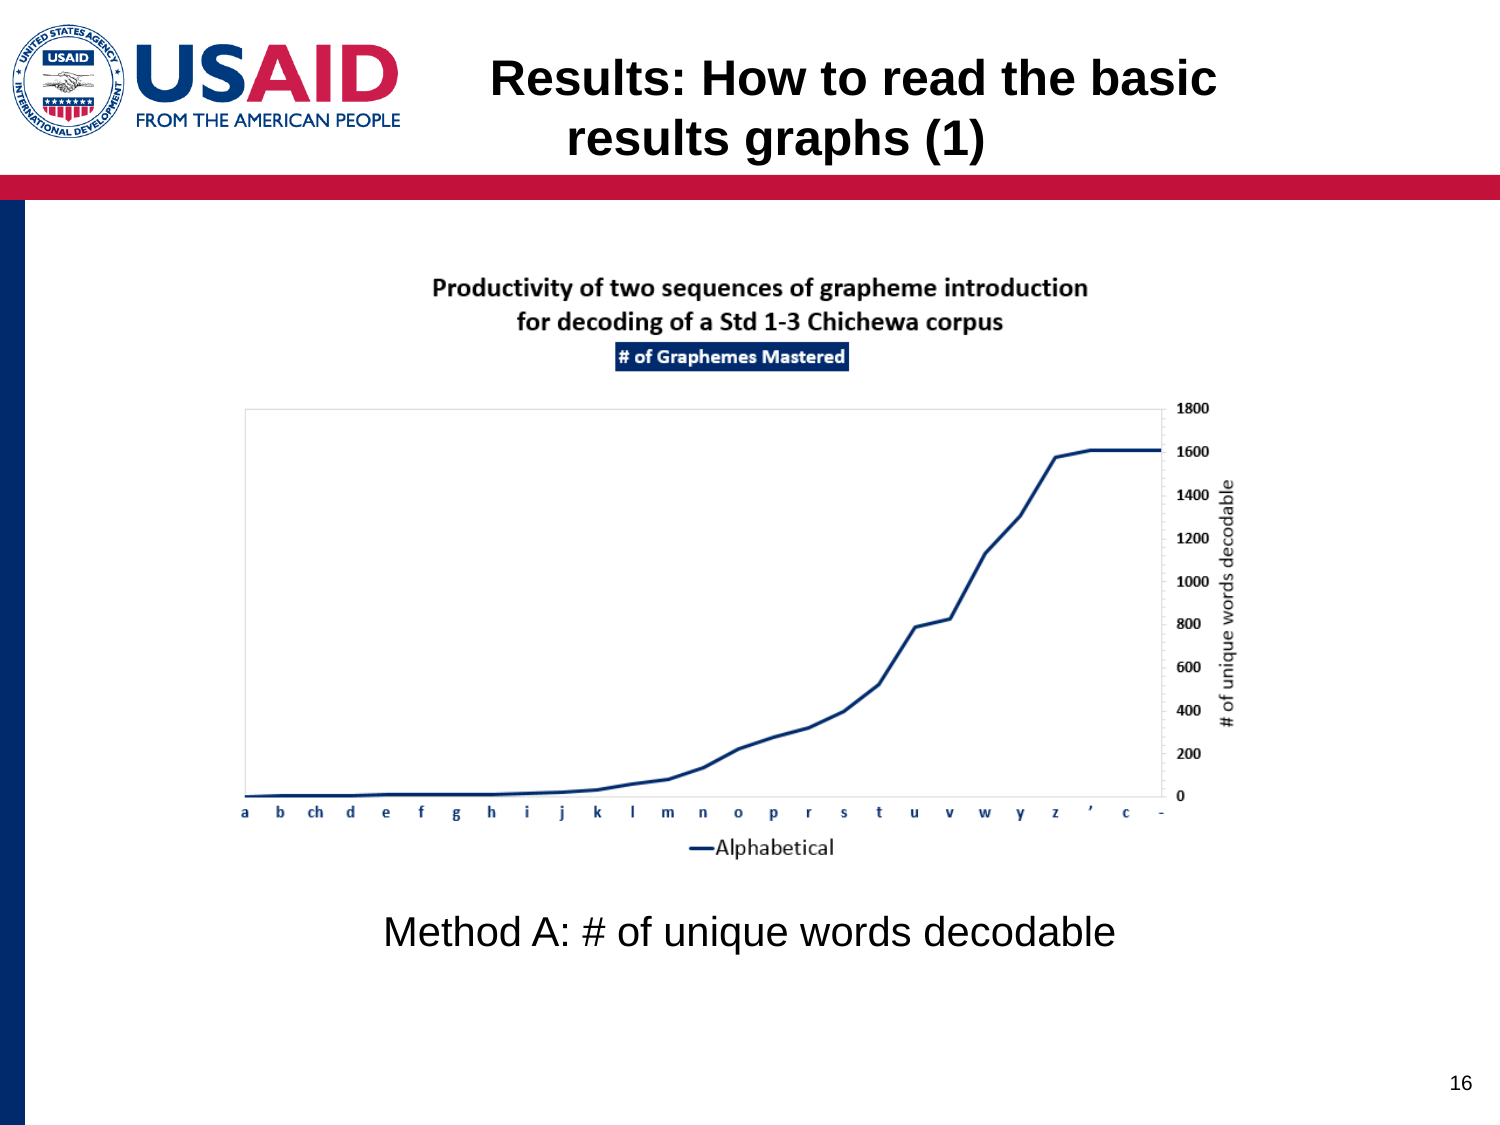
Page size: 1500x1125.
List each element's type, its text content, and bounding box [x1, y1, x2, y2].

slide_number 16 [1175, 1062, 1488, 1113]
text_box Method A: # of unique words decodable [368, 896, 1132, 962]
picture [12, 24, 410, 138]
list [231, 273, 1244, 862]
title Results: How to read the basic results graphs (1) [474, 37, 1325, 175]
